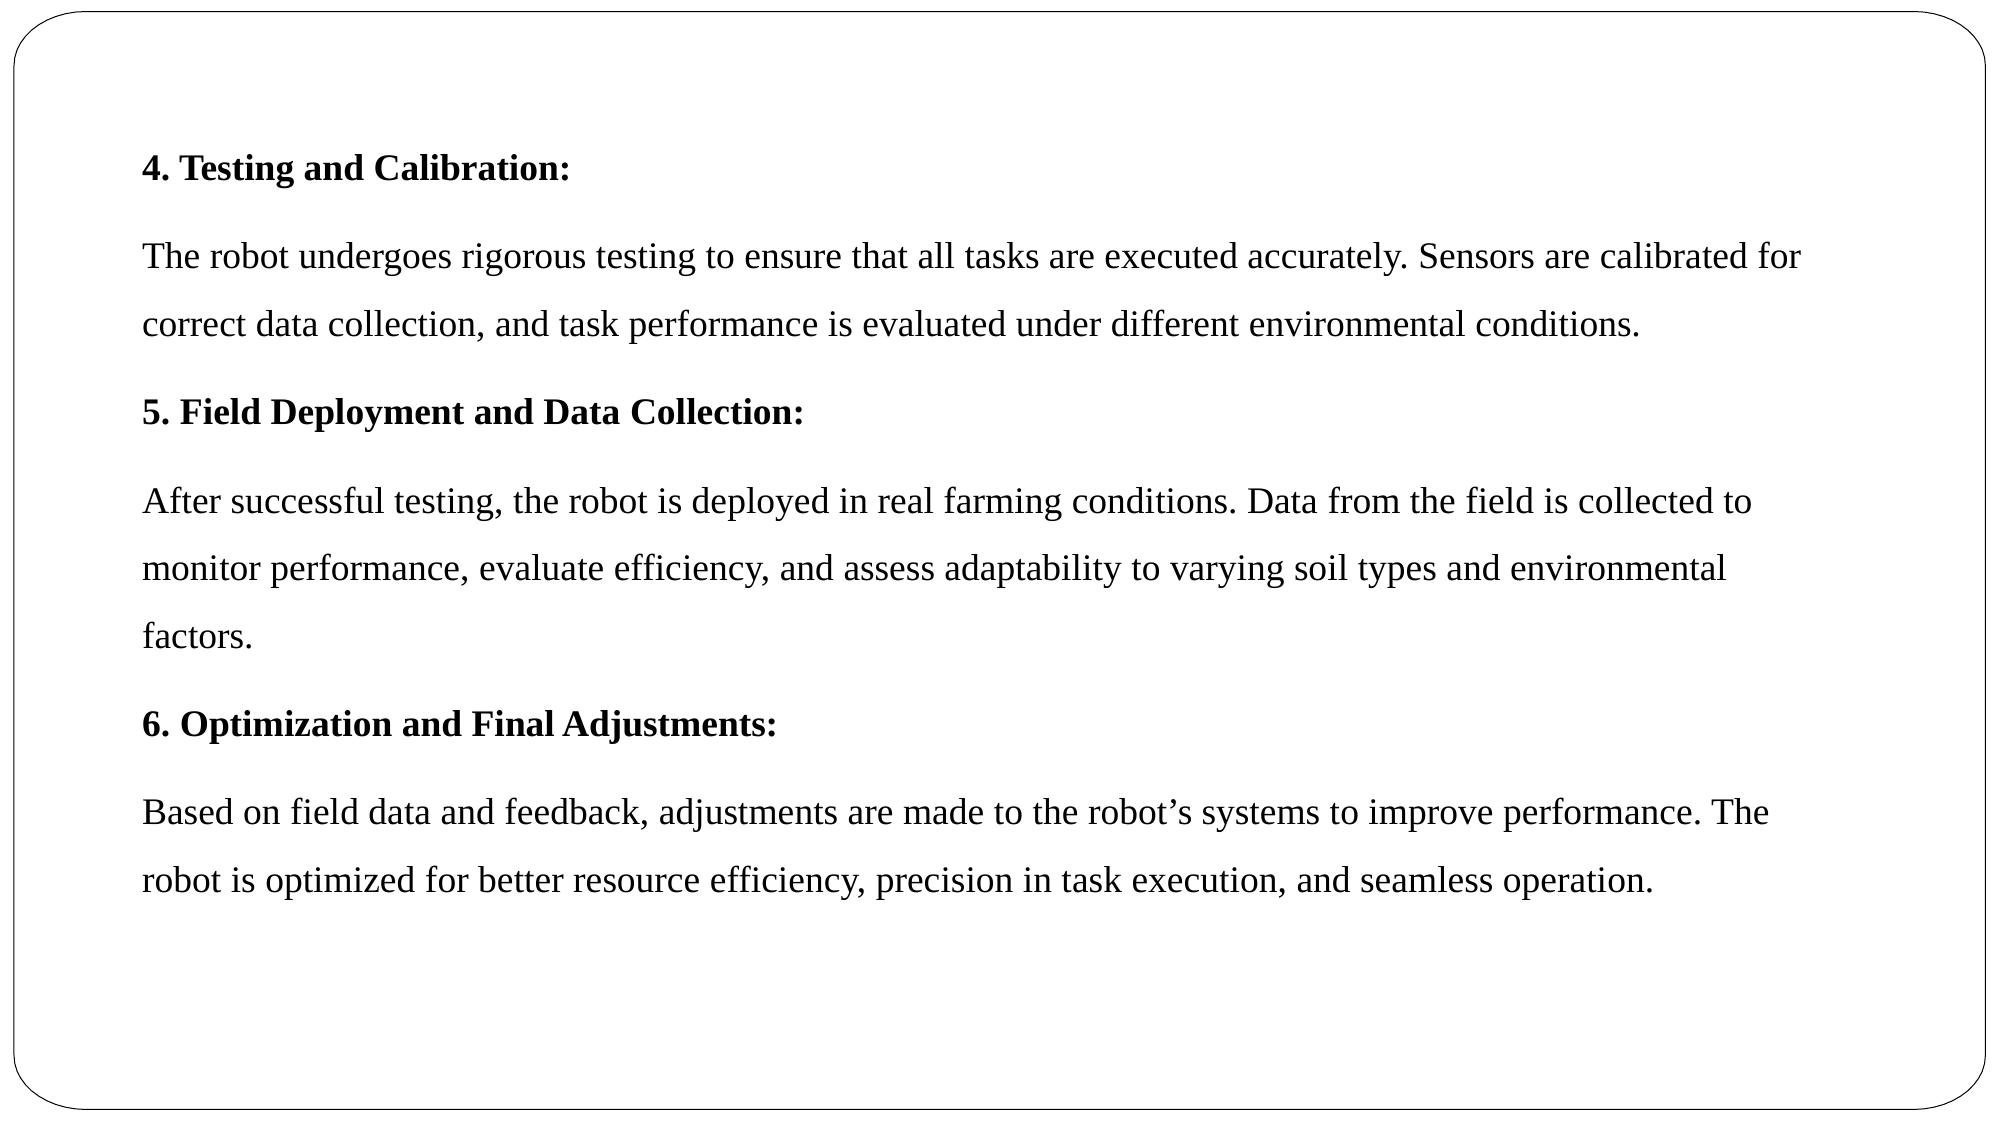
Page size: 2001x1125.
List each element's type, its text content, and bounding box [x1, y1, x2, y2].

list 4. Testing and Calibration: The robot undergoes rigorous testing to ensure that all tasks are executed accurately. Sensors are calibrated for correct data collection, and task performance is evaluated under different environmental conditions. 5. Field Deployment and Data Collection: After successful testing, the robot is deployed in real farming conditions. Data from the field is collected to monitor performance, evaluate efficiency, and assess adaptability to varying soil types and environmental factors. 6. Optimization and Final Adjustments: Based on field data and feedback, adjustments are made to the robot’s systems to improve performance. The robot is optimized for better resource efficiency, precision in task execution, and seamless operation. [127, 112, 1829, 908]
text_box [13, 11, 1986, 1110]
